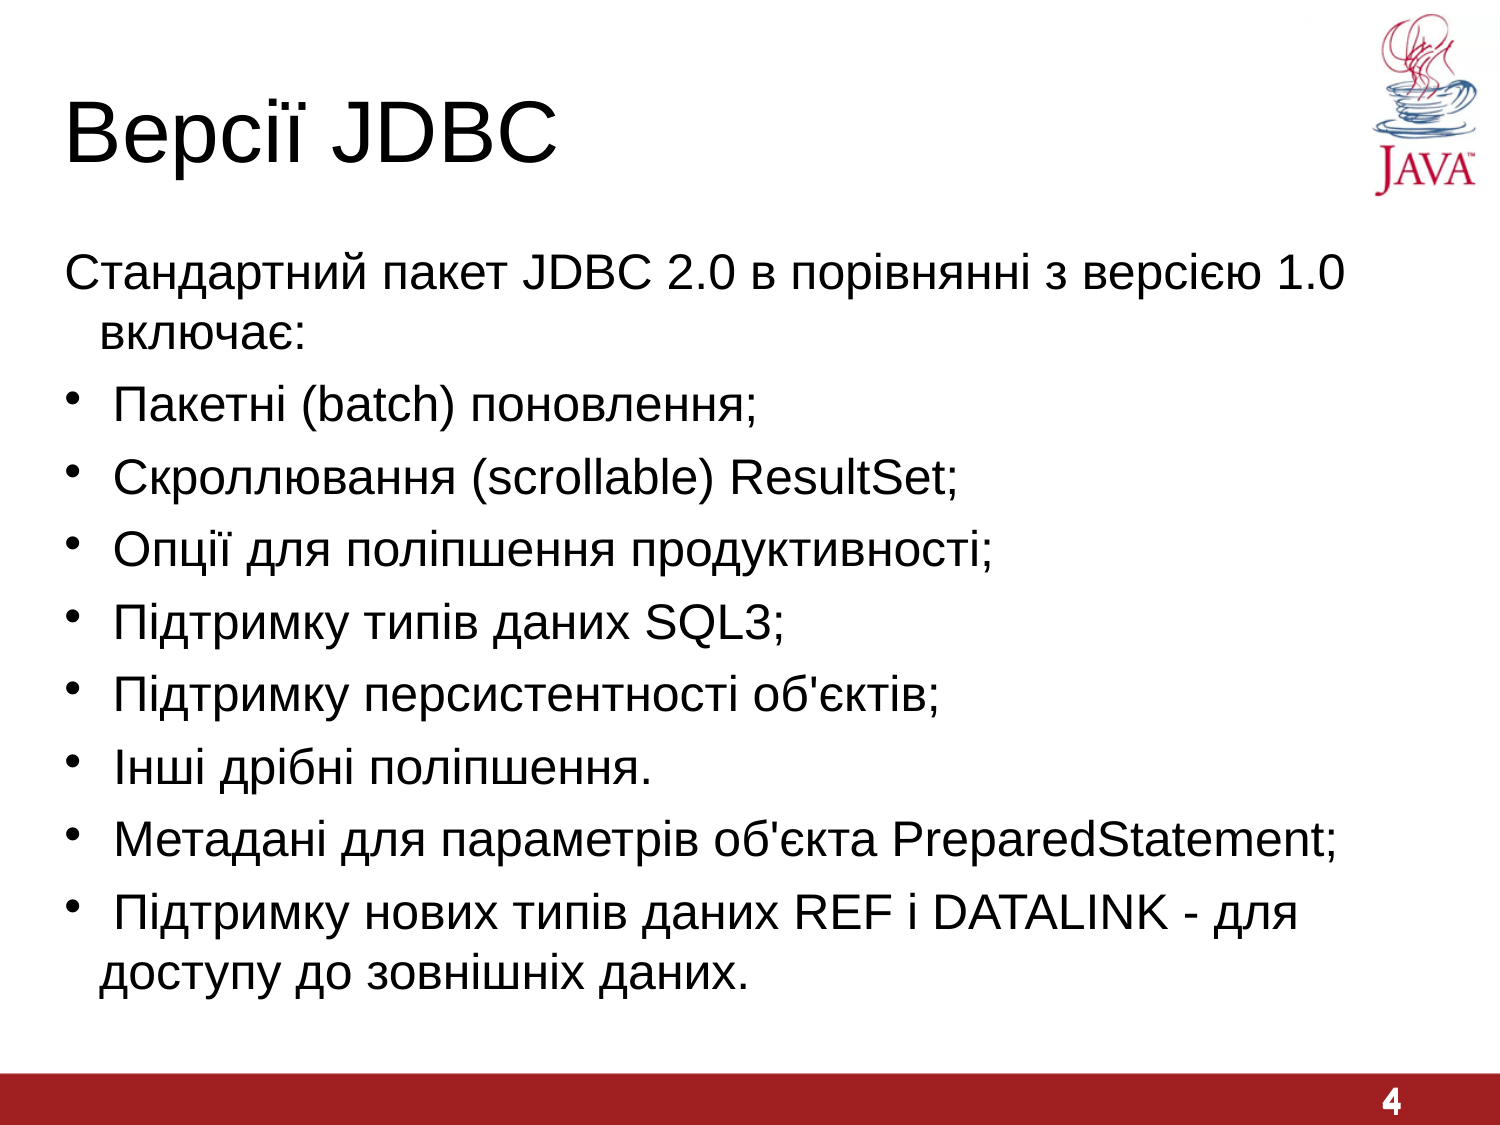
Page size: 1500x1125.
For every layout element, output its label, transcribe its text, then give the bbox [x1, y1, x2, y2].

text_box Стандартний пакет JDBC 2.0 в порівнянні з версією 1.0 включає: Пакетні (batch) поновлення; Скроллювання (scrollable) ResultSet; Опції для поліпшення продуктивності; Підтримку типів даних SQL3; Підтримку персистентності об'єктів; Інші дрібні поліпшення. Метадані для параметрів об'єкта PreparedStatement; Підтримку нових типів даних REF і DATALINK - для доступу до зовнішніх даних. [49, 231, 1471, 957]
text_box Версії JDBC [49, 52, 1364, 203]
picture [0, 0, 1500, 1125]
